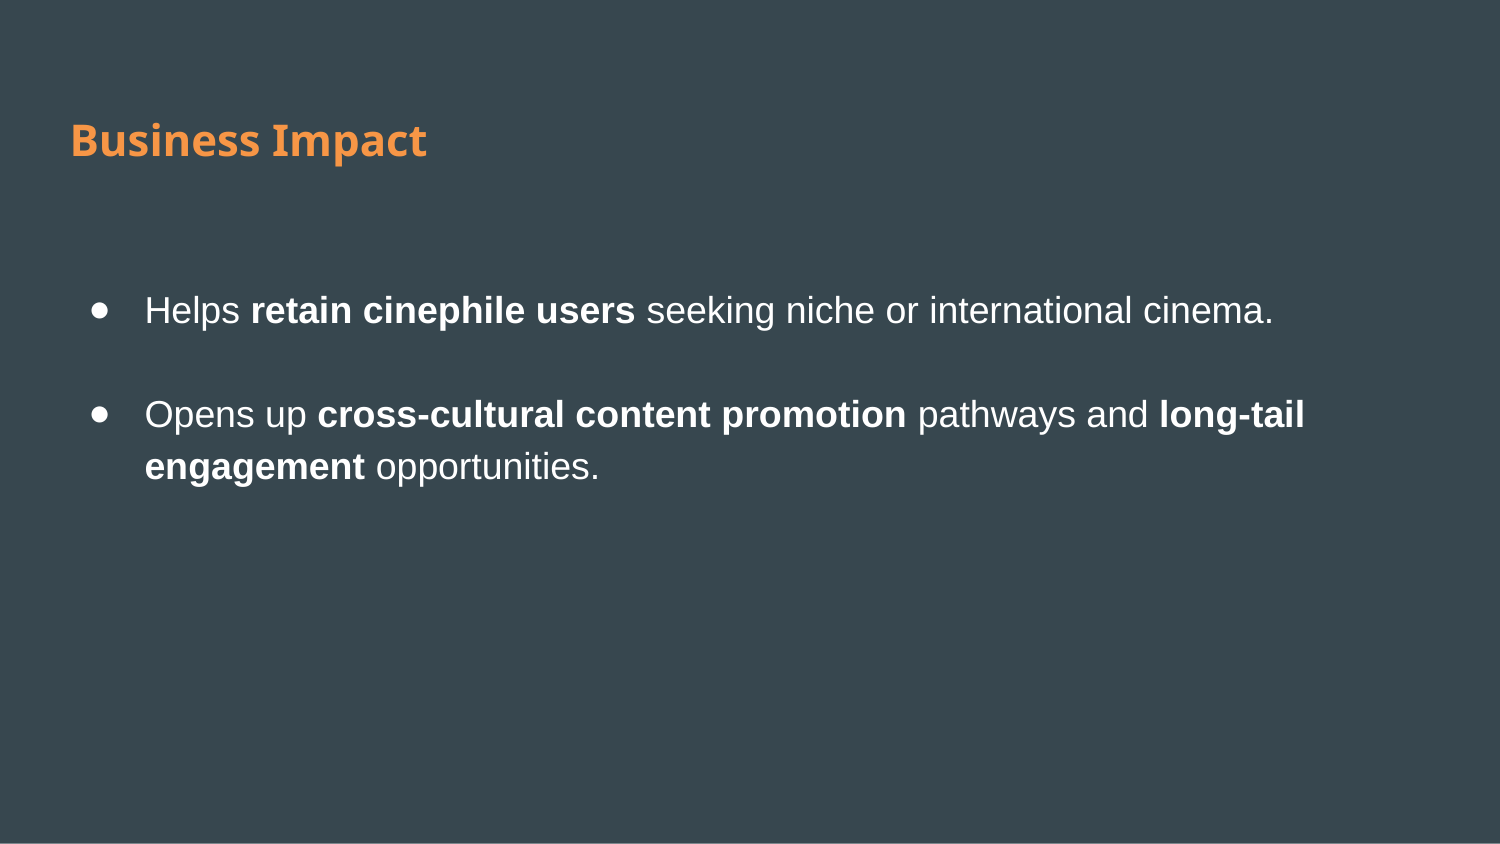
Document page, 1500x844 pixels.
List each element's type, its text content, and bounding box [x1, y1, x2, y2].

list Business Impact Helps retain cinephile users seeking niche or international cinema. Opens up cross-cultural content promotion pathways and long-tail engagement opportunities. [69, 104, 1431, 580]
